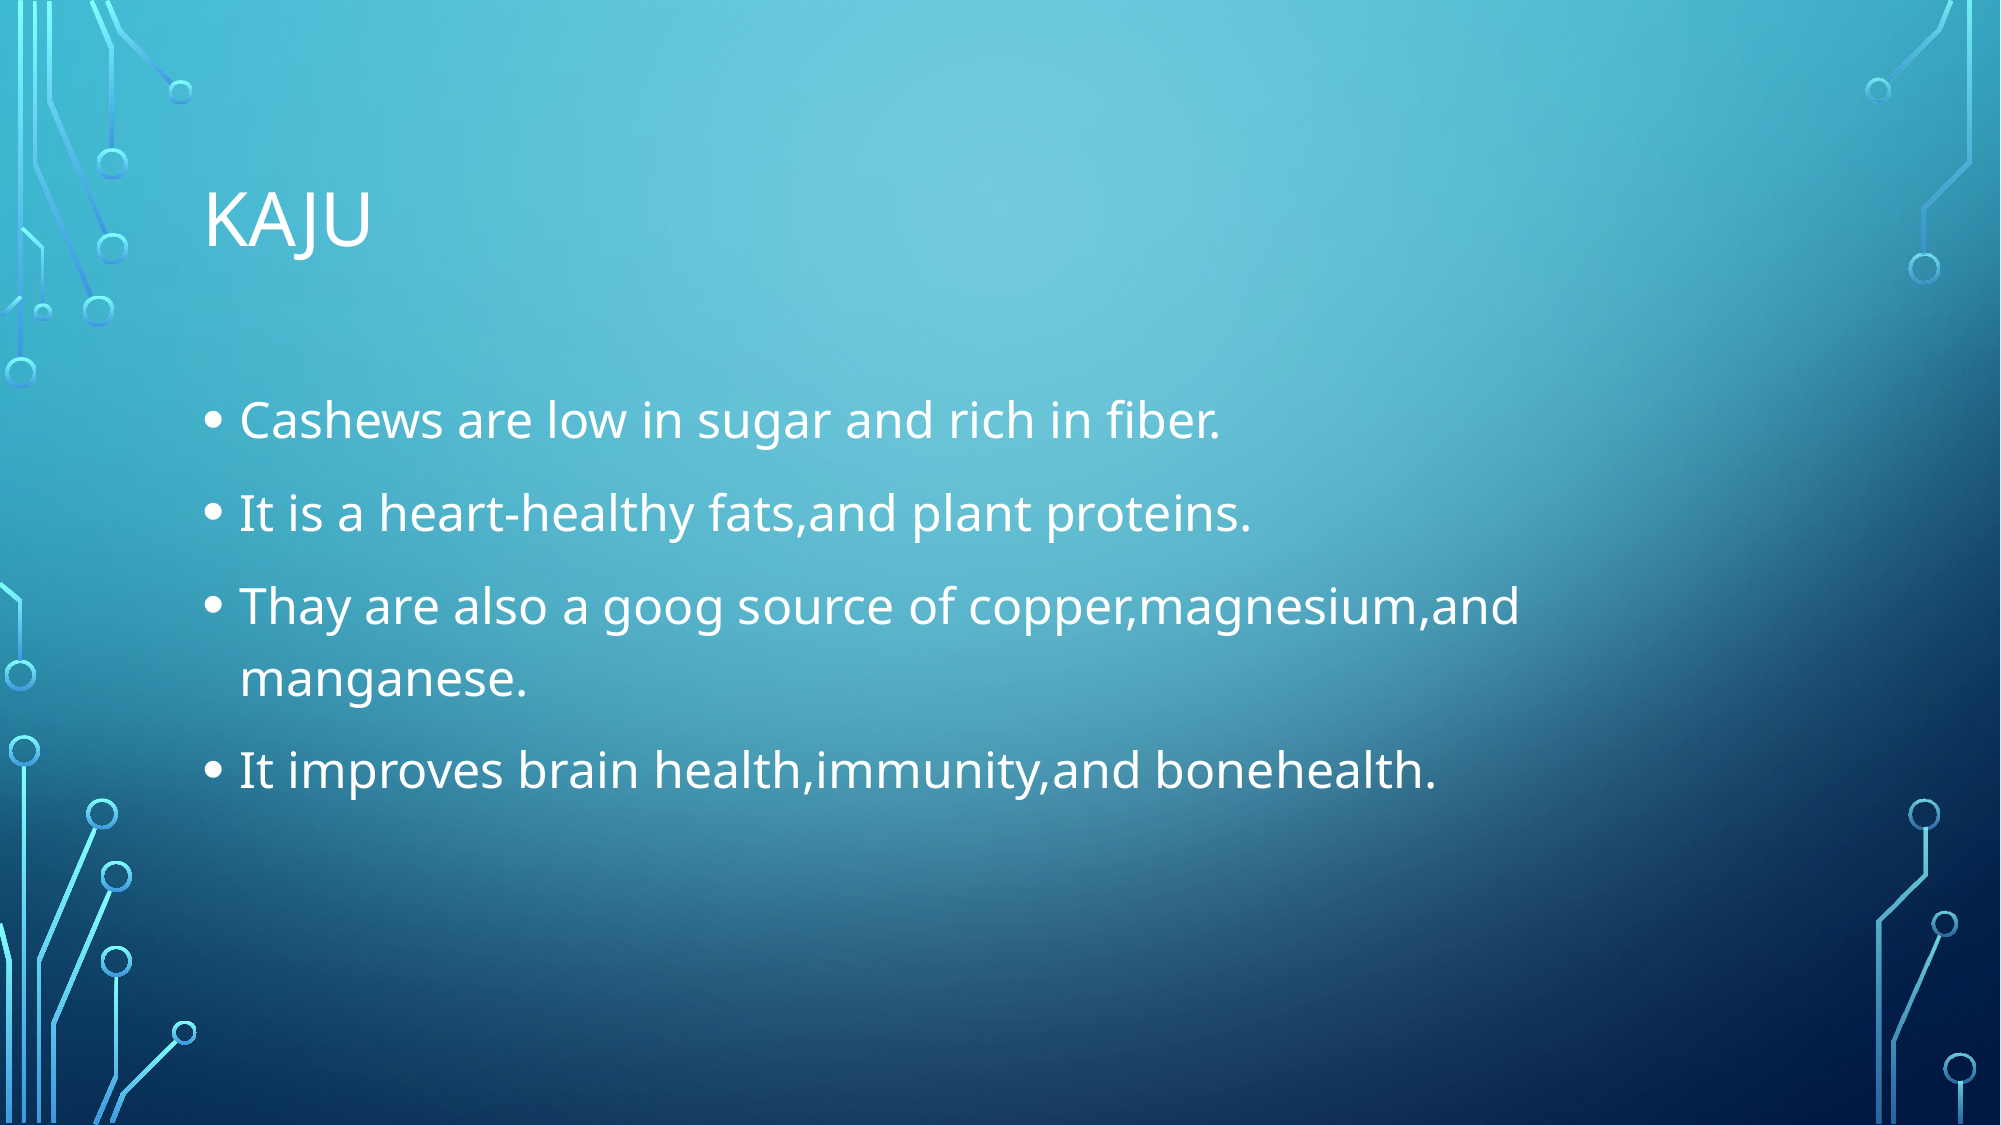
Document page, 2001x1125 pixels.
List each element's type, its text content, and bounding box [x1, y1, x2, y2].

list Cashews are low in sugar and rich in fiber. It is a heart-healthy fats,and plant proteins. Thay are also a goog source of copper,magnesium,and manganese. It improves brain health,immunity,and bonehealth. [187, 369, 1813, 950]
title kaju [187, 101, 1813, 344]
